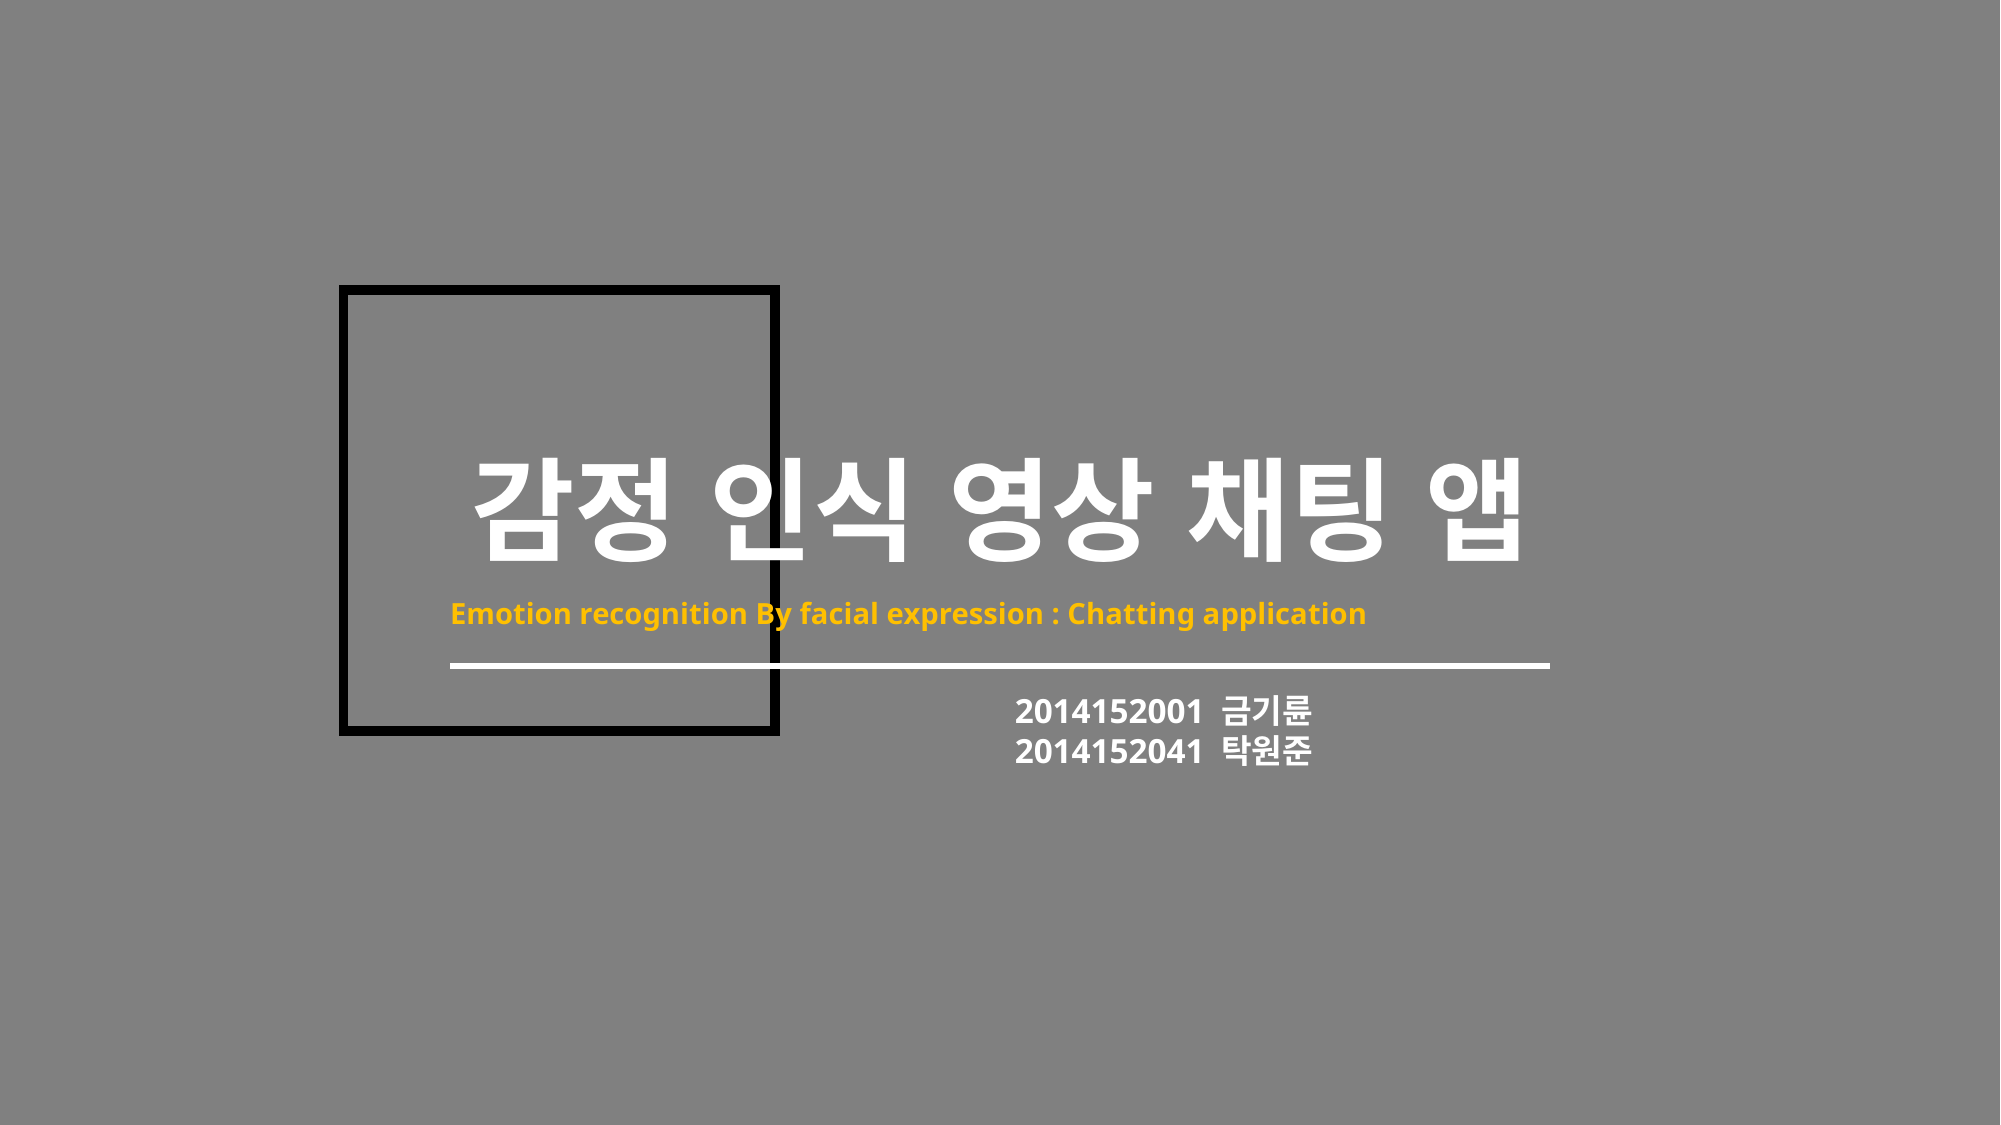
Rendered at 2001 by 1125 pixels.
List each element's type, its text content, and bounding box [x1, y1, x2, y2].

text_box [0, 0, 2000, 1125]
text_box Emotion recognition By facial expression : Chatting application [450, 587, 1550, 638]
text_box 감정 인식 영상 채팅 앱 [456, 432, 1544, 583]
text_box [342, 289, 776, 732]
text_box 2014152001 금기륜 2014152041 탁원준 [999, 683, 1550, 778]
